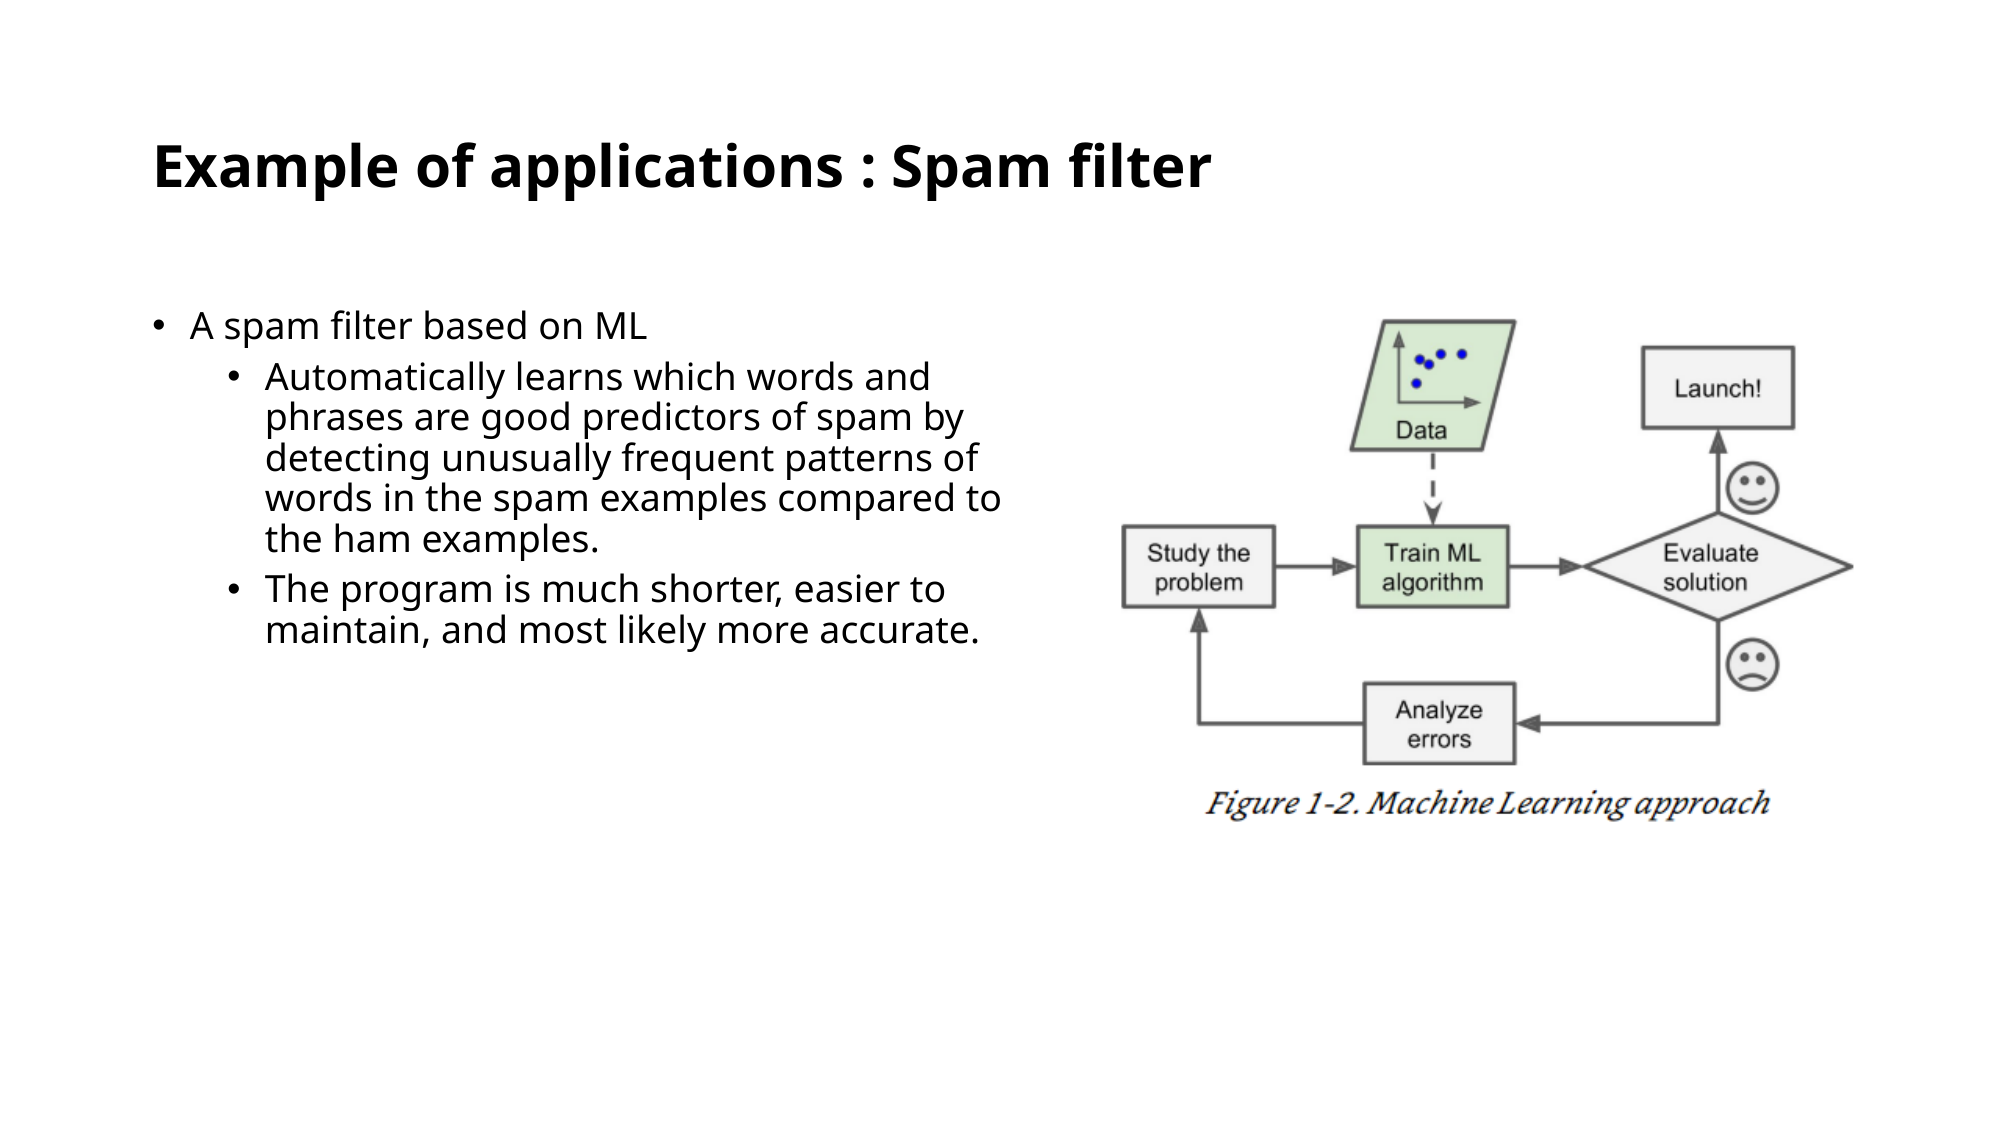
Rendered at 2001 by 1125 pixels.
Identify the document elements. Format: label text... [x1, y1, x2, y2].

picture [1117, 299, 1863, 825]
title Example of applications : Spam filter [137, 59, 1863, 278]
list A spam filter based on ML Automatically learns which words and phrases are good predictors of spam by detecting unusually frequent patterns of words in the spam examples compared to the ham examples. The program is much shorter, easier to maintain, and most likely more accurate. [137, 299, 1038, 1014]
